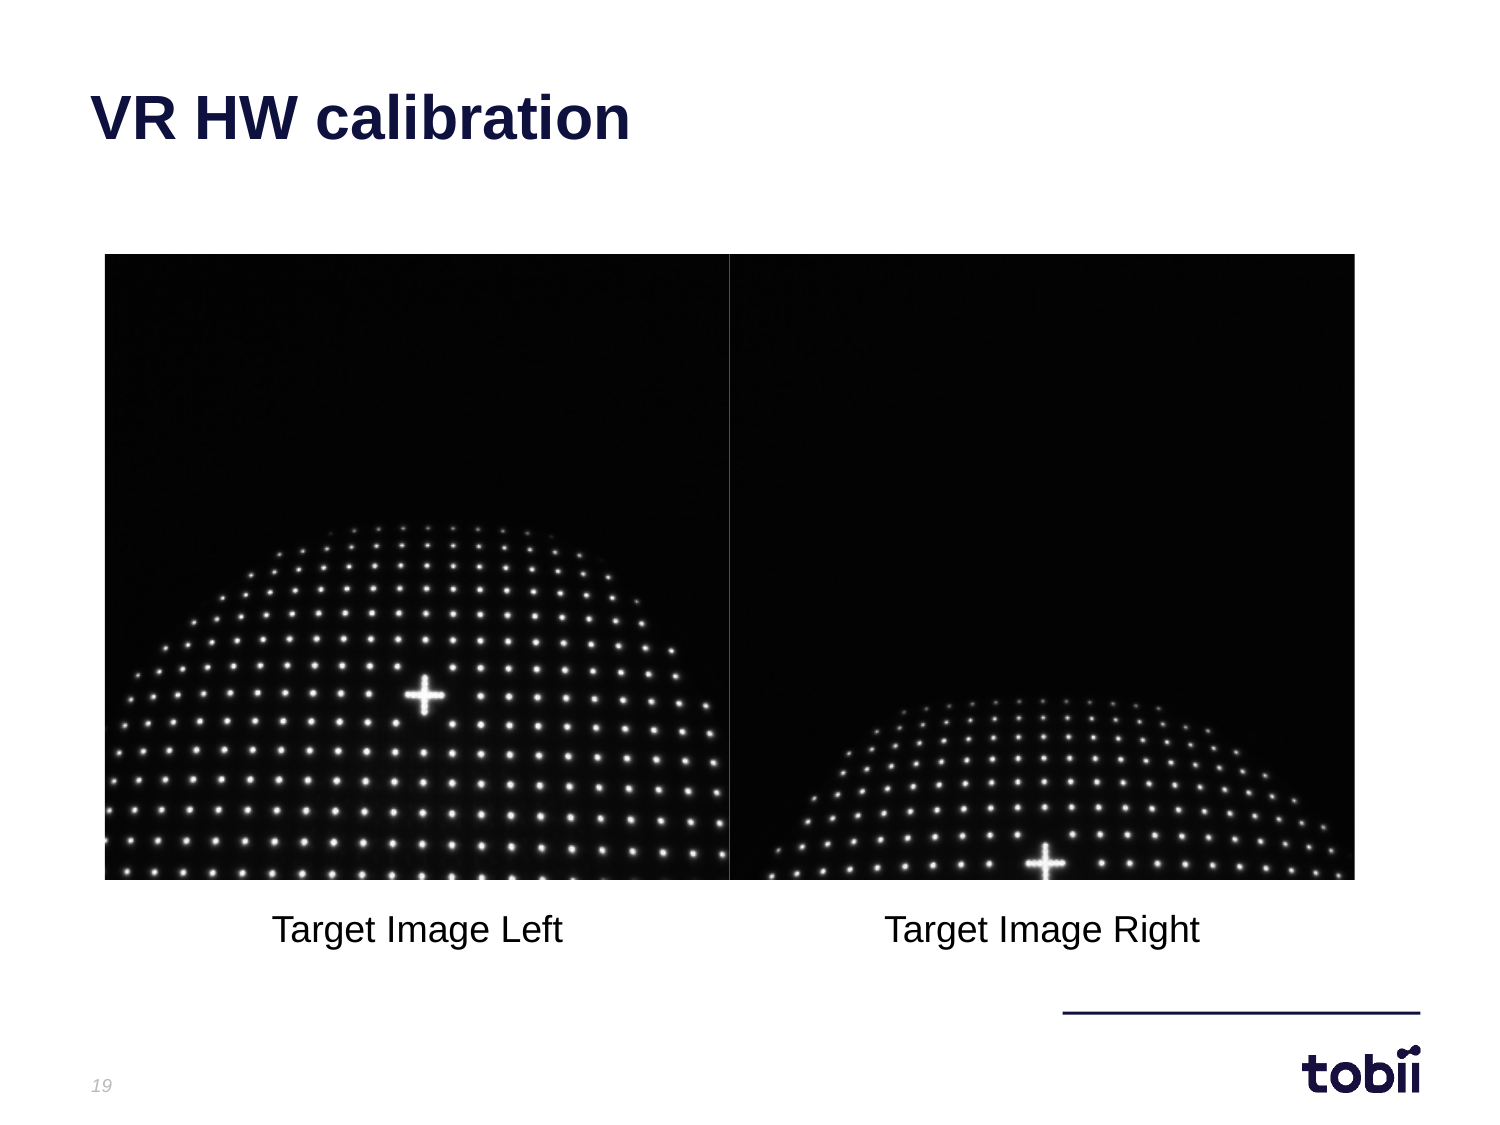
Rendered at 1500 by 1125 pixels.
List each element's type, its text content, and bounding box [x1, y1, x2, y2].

text_box <number> [76, 1055, 138, 1116]
text_box Target Image Right [730, 254, 1355, 880]
text_box Target Image Left [104, 254, 730, 880]
text_box VR HW calibration [75, 69, 1419, 216]
picture [1302, 1044, 1421, 1093]
